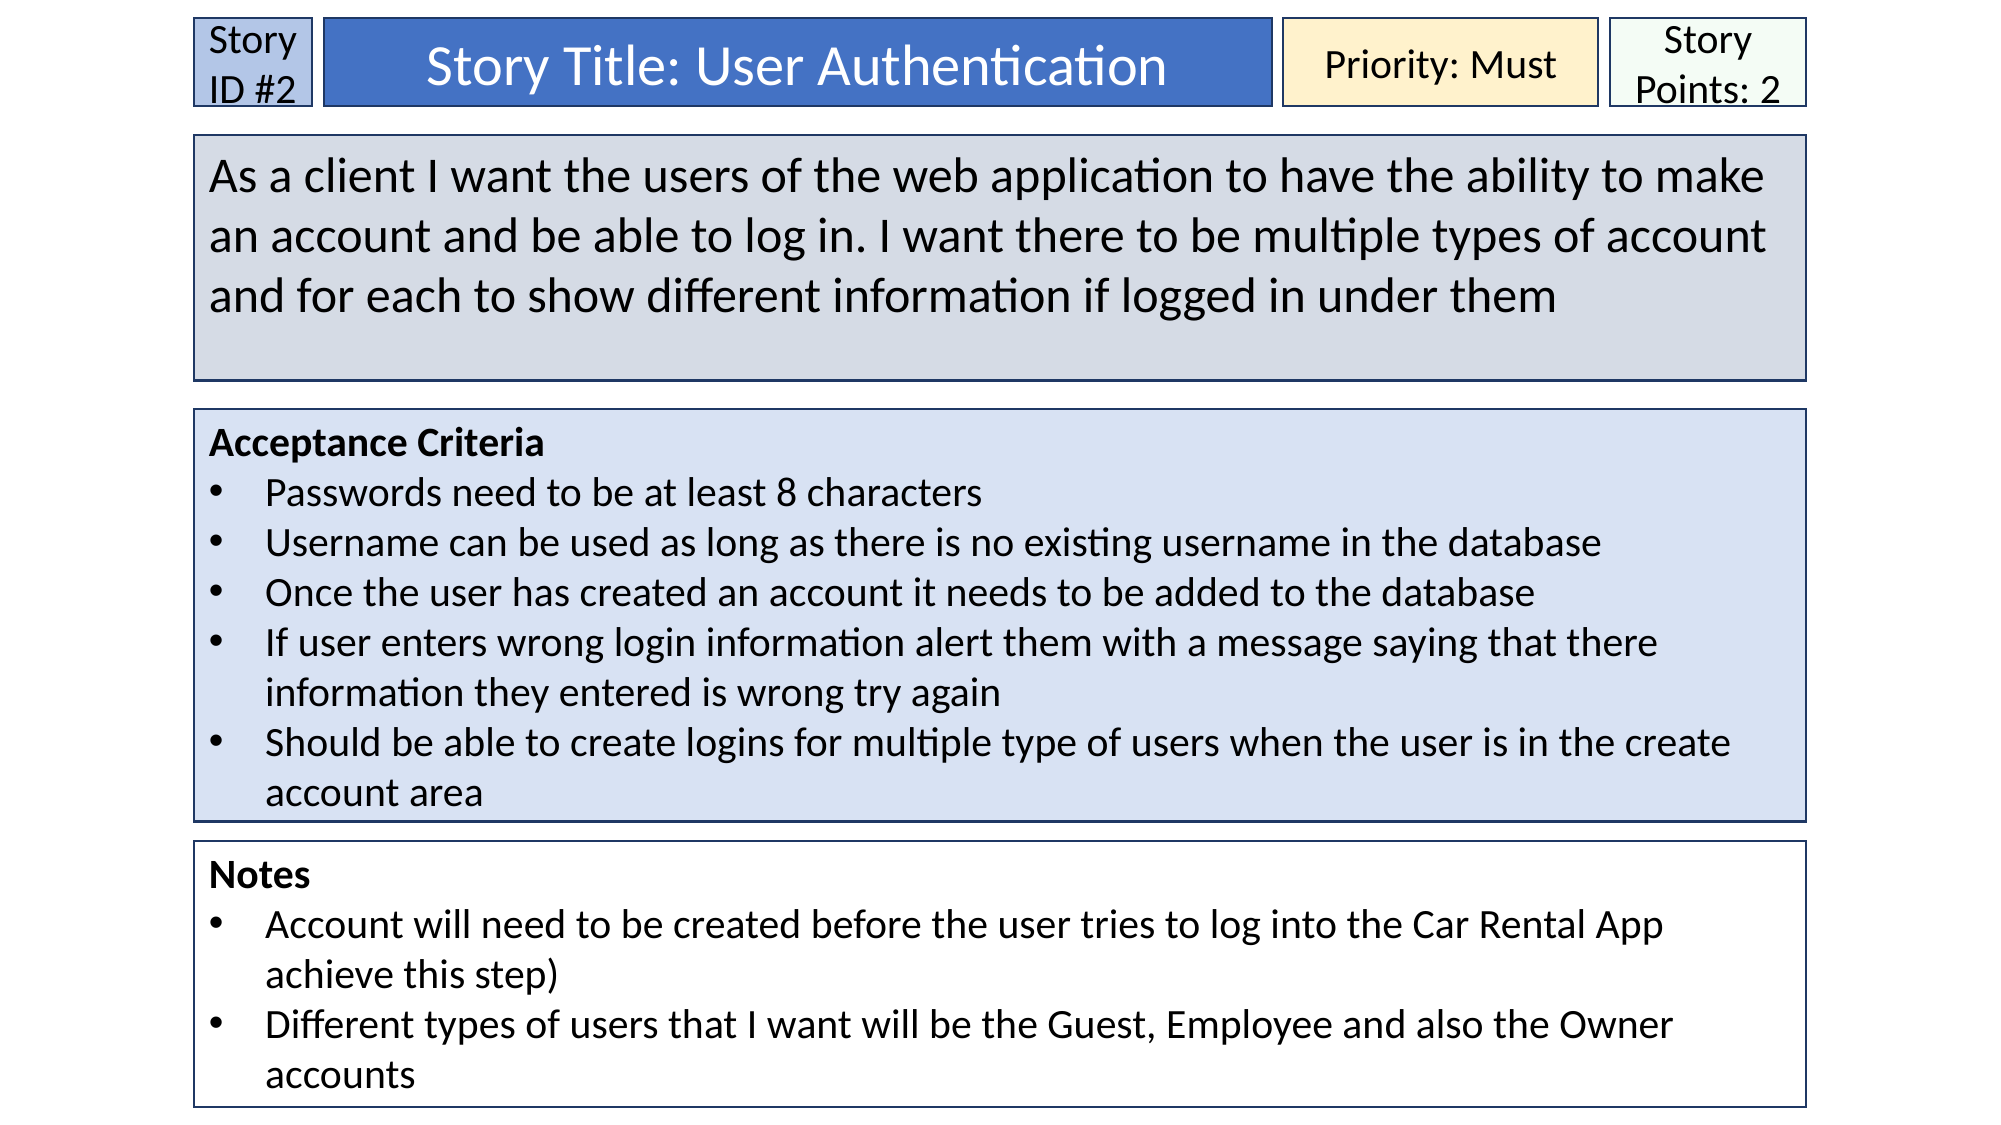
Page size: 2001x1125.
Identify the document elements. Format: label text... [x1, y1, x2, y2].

text_box Acceptance Criteria Passwords need to be at least 8 characters Username can be used as long as there is no existing username in the database Once the user has created an account it needs to be added to the database If user enters wrong login information alert them with a message saying that there information they entered is wrong try again Should be able to create logins for multiple type of users when the user is in the create account area [193, 408, 1807, 822]
text_box Story ID #2 [193, 17, 312, 107]
text_box As a client I want the users of the web application to have the ability to make an account and be able to log in. I want there to be multiple types of account and for each to show different information if logged in under them [193, 134, 1807, 381]
text_box Story Points: 2 [1610, 17, 1807, 107]
text_box Notes Account will need to be created before the user tries to log into the Car Rental App achieve this step) Different types of users that I want will be the Guest, Employee and also the Owner accounts [193, 841, 1807, 1107]
text_box Priority: Must [1283, 17, 1599, 107]
text_box Story Title: User Authentication [323, 17, 1272, 107]
